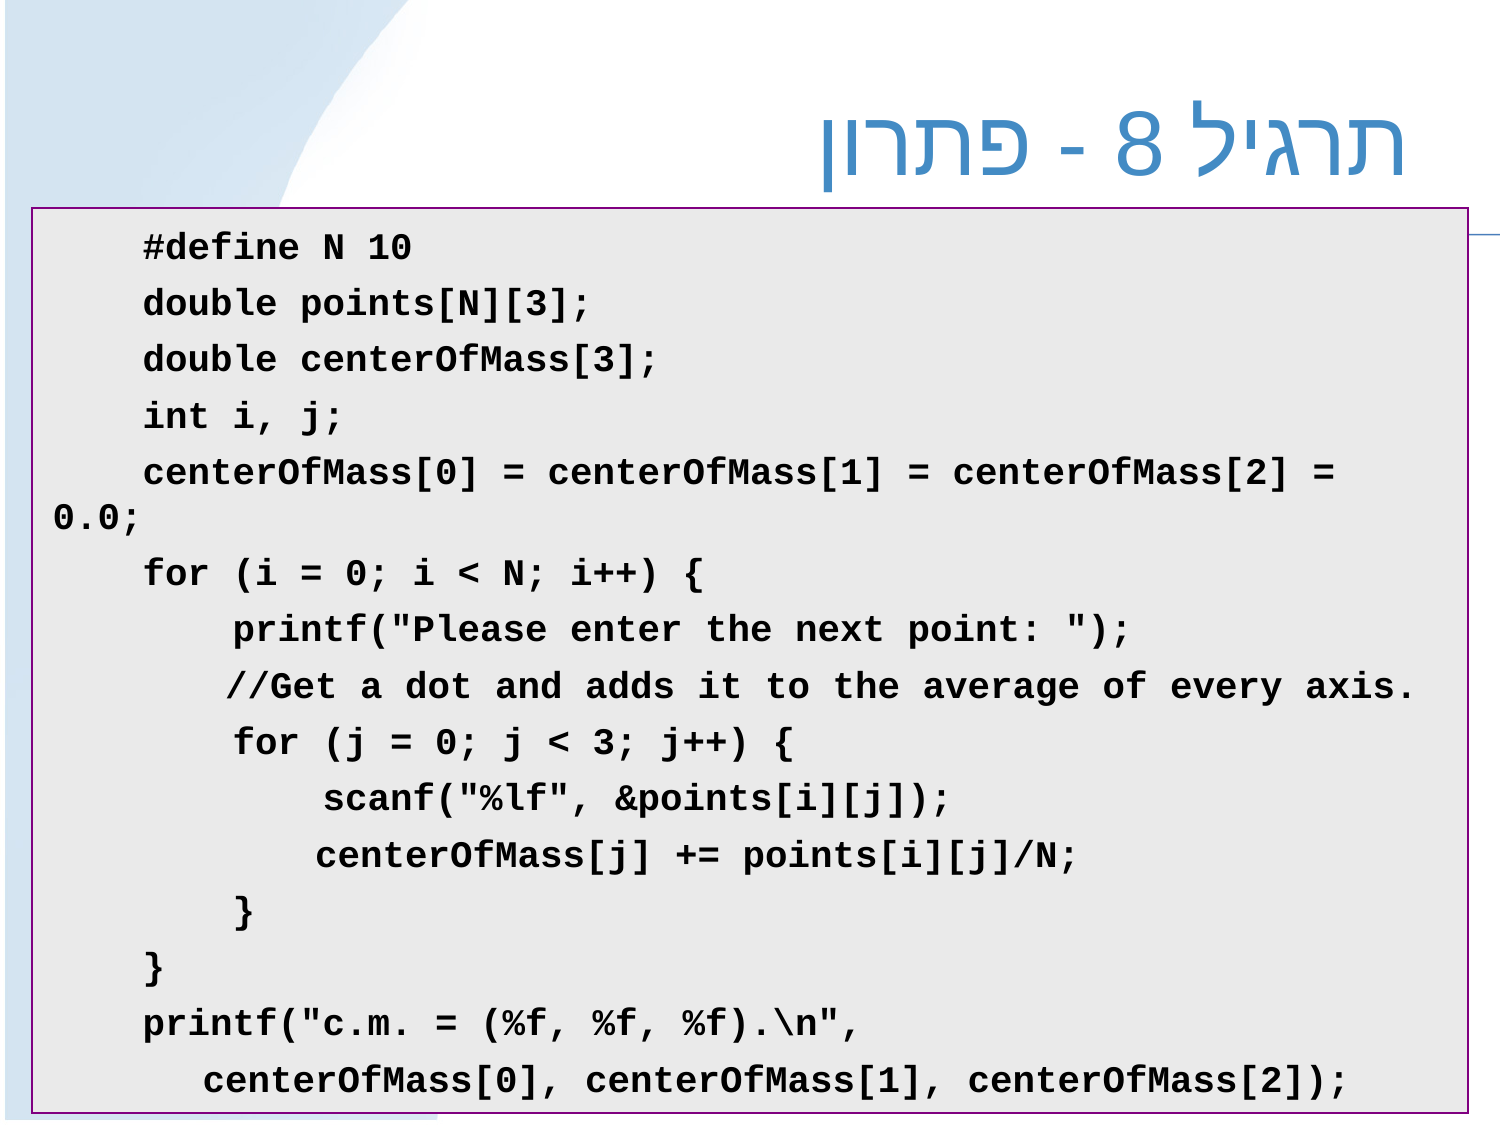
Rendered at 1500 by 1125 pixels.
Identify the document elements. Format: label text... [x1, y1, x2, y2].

picture [0, 0, 1500, 1125]
title תרגיל 8 - פתרון [74, 44, 1426, 208]
list #define N 10 double points[N][3]; double centerOfMass[3]; int i, j; centerOfMass[0] = centerOfMass[1] = centerOfMass[2] = 0.0; for (i = 0; i < N; i++) { printf("Please enter the next point: "); //Get a dot and adds it to the average of every axis. for (j = 0; j < 3; j++) { scanf("%lf", &points[i][j]); centerOfMass[j] += points[i][j]/N; } } printf("c.m. = (%f, %f, %f).\n", centerOfMass[0], centerOfMass[1], centerOfMass[2]); [31, 208, 1468, 1114]
